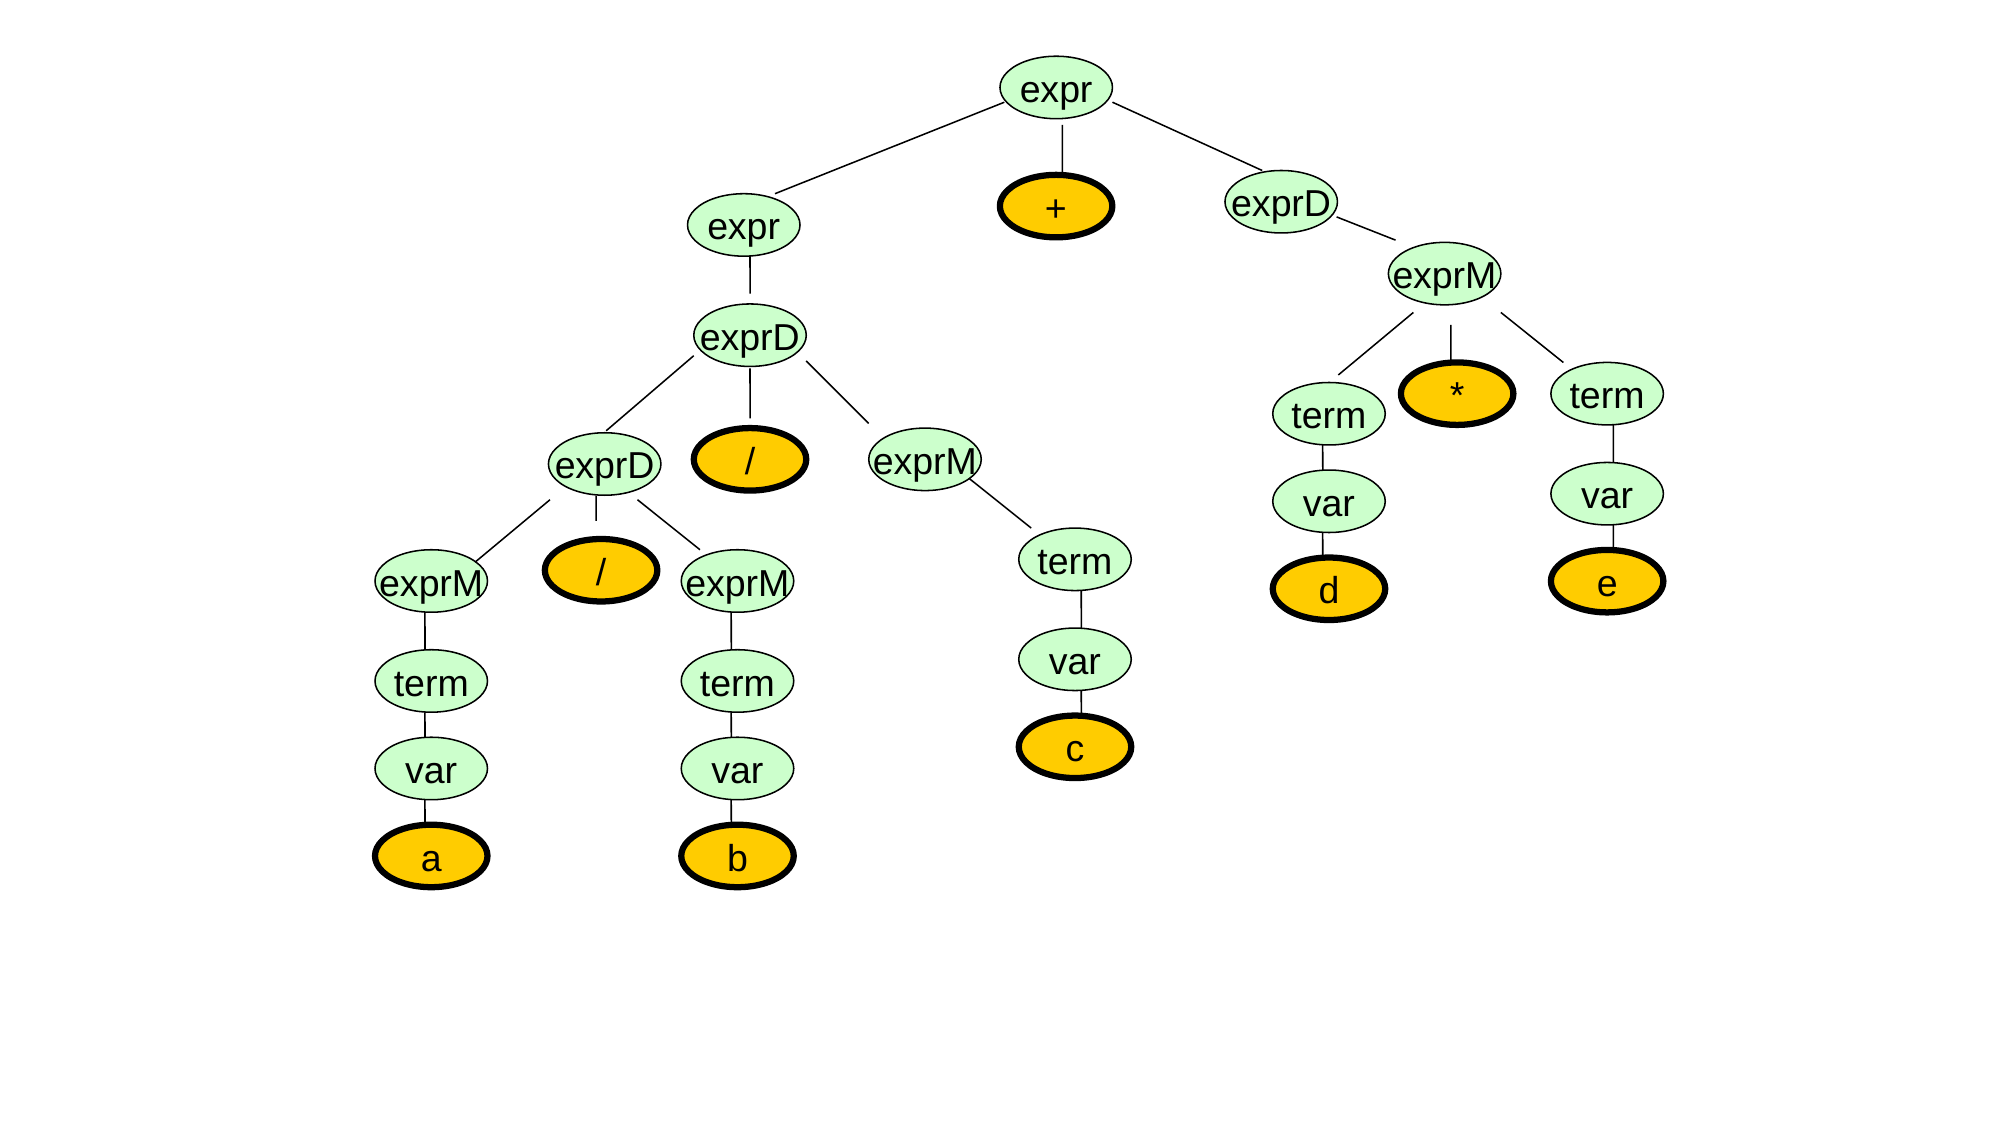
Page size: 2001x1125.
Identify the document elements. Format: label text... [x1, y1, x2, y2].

text_box [312, 145, 1725, 1036]
text_box var [1272, 470, 1386, 533]
text_box var [1550, 462, 1664, 525]
text_box term [375, 649, 488, 713]
text_box var [1018, 628, 1132, 691]
text_box / [693, 428, 807, 491]
text_box b [681, 824, 794, 888]
text_box + [999, 174, 1113, 238]
text_box var [375, 737, 488, 800]
text_box exprM [1388, 242, 1501, 305]
text_box term [1272, 382, 1386, 445]
text_box exprM [681, 549, 794, 613]
text_box / [544, 538, 658, 602]
text_box exprM [375, 549, 488, 613]
text_box a [375, 824, 488, 888]
text_box exprD [548, 432, 661, 496]
text_box e [1550, 549, 1664, 613]
text_box var [681, 737, 794, 800]
text_box * [1400, 362, 1514, 425]
text_box expr [999, 56, 1113, 119]
text_box term [1018, 528, 1132, 591]
text_box term [681, 649, 794, 713]
text_box exprD [693, 303, 807, 367]
text_box d [1272, 557, 1386, 621]
text_box expr [687, 193, 801, 257]
text_box c [1018, 715, 1132, 779]
text_box exprD [1224, 170, 1338, 233]
text_box exprM [868, 428, 982, 491]
text_box term [1550, 362, 1664, 425]
